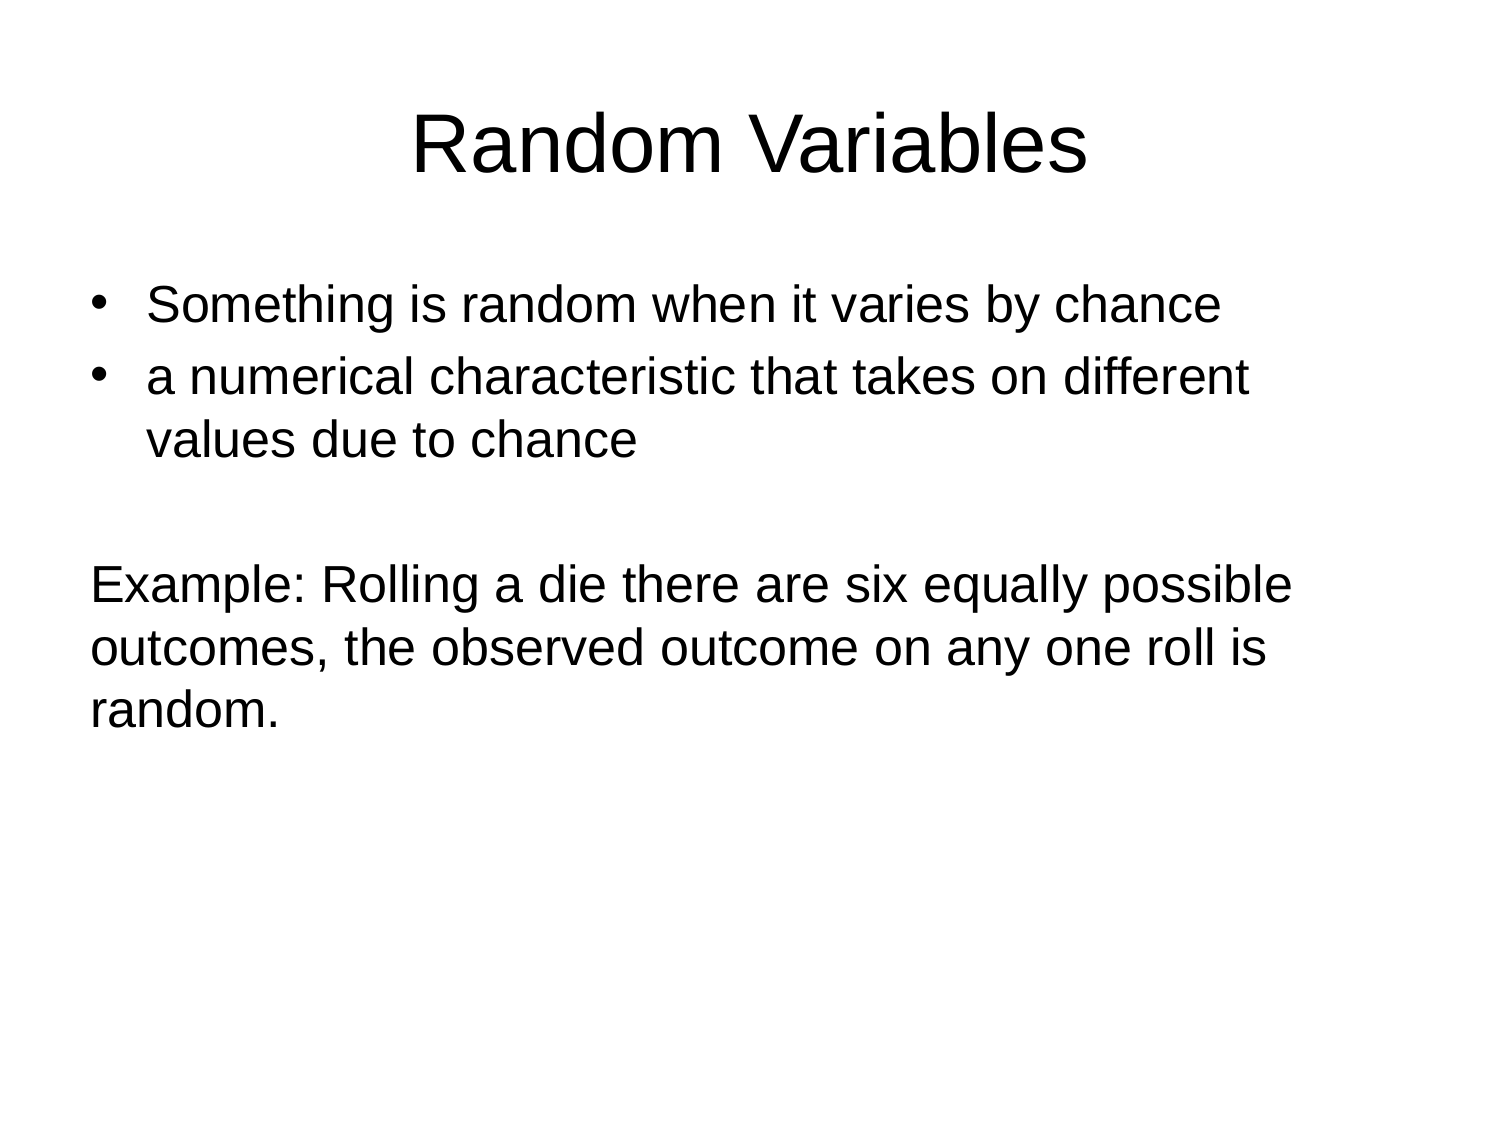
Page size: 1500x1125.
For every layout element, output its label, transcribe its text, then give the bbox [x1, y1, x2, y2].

list Something is random when it varies by chance a numerical characteristic that takes on different values due to chance Example: Rolling a die there are six equally possible outcomes, the observed outcome on any one roll is random. [75, 262, 1425, 1005]
title Random Variables [75, 45, 1425, 233]
